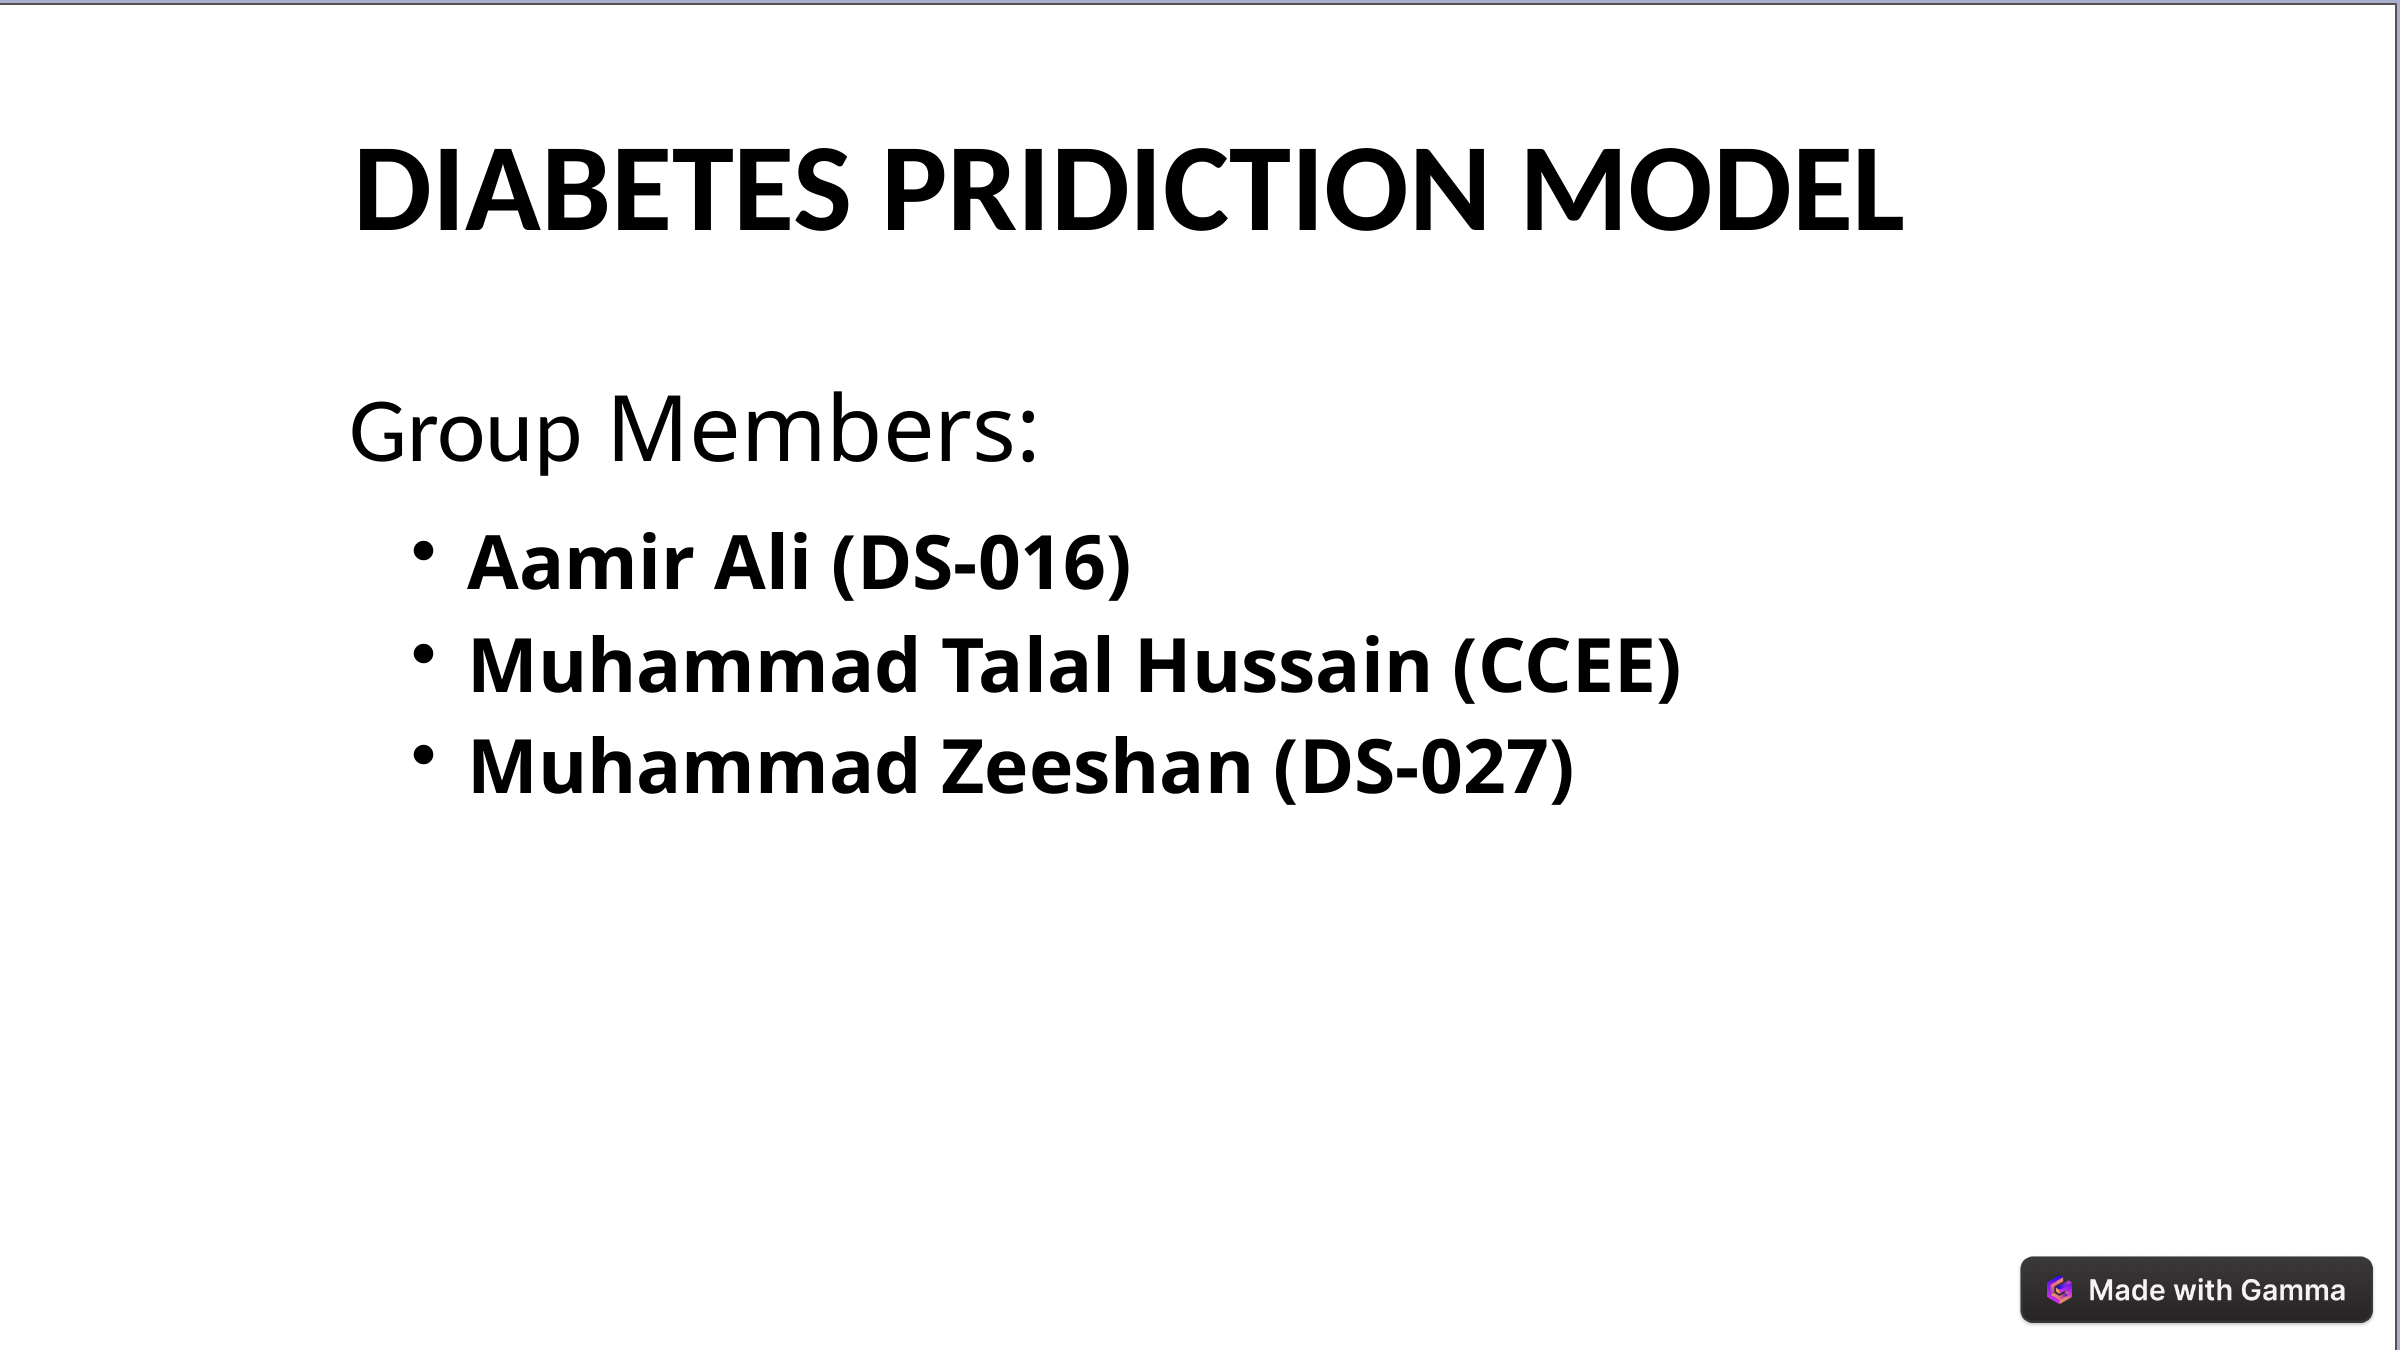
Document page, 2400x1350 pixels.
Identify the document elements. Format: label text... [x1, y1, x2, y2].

text_box Muhammad Talal Hussain (CCEE) [396, 642, 2070, 701]
text_box Group Members: [334, 381, 918, 473]
picture [2008, 1244, 2385, 1335]
text_box DIABETES PRIDICTION MODEL [190, 98, 2070, 264]
text_box Muhammad Zeeshan (DS-027) [396, 743, 2070, 802]
text_box Aamir Ali (DS-016) [396, 538, 2070, 598]
text_box [0, 0, 2400, 1350]
text_box [0, 4, 2396, 1350]
